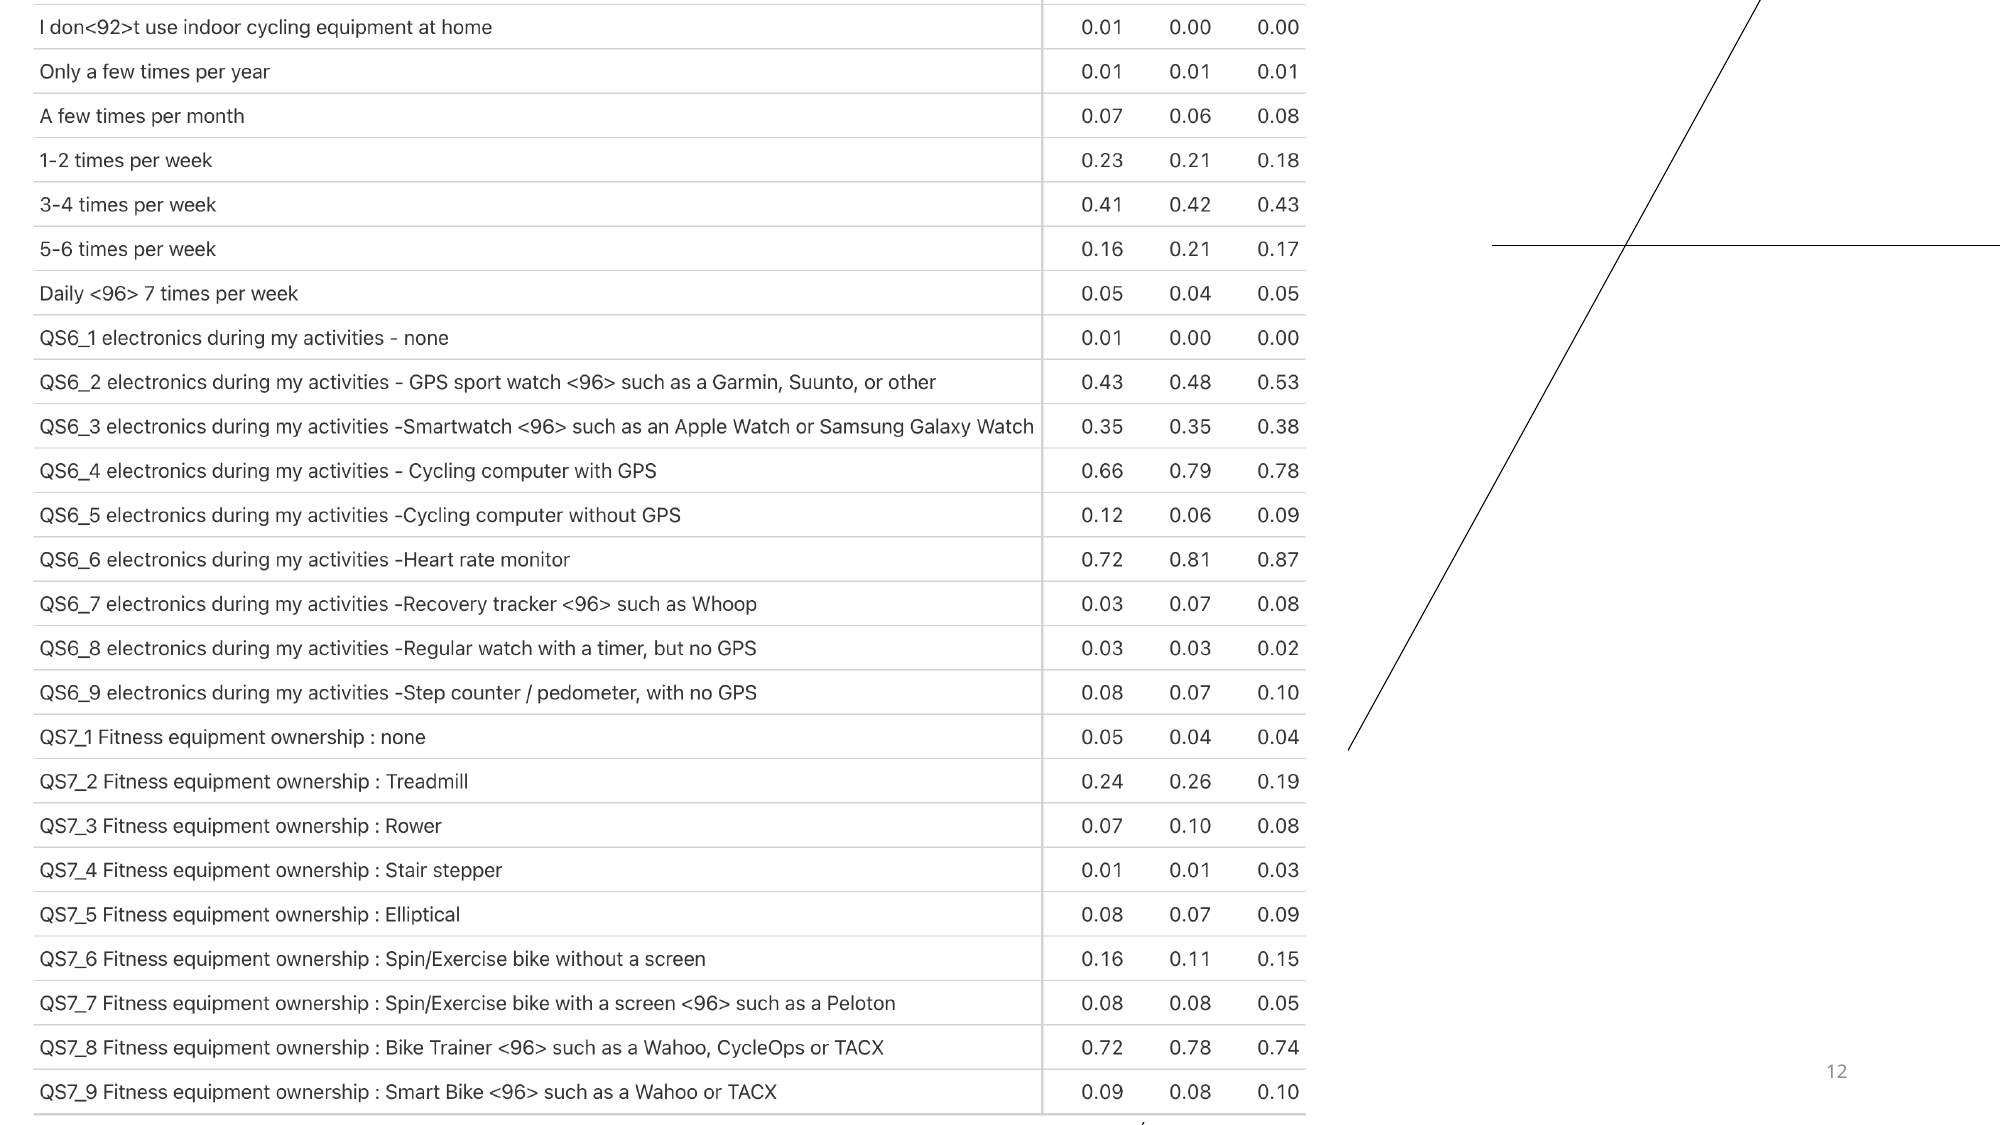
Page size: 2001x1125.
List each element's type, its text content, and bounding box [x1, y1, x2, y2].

picture [0, 0, 1348, 1122]
slide_number 12 [1412, 1042, 1863, 1103]
